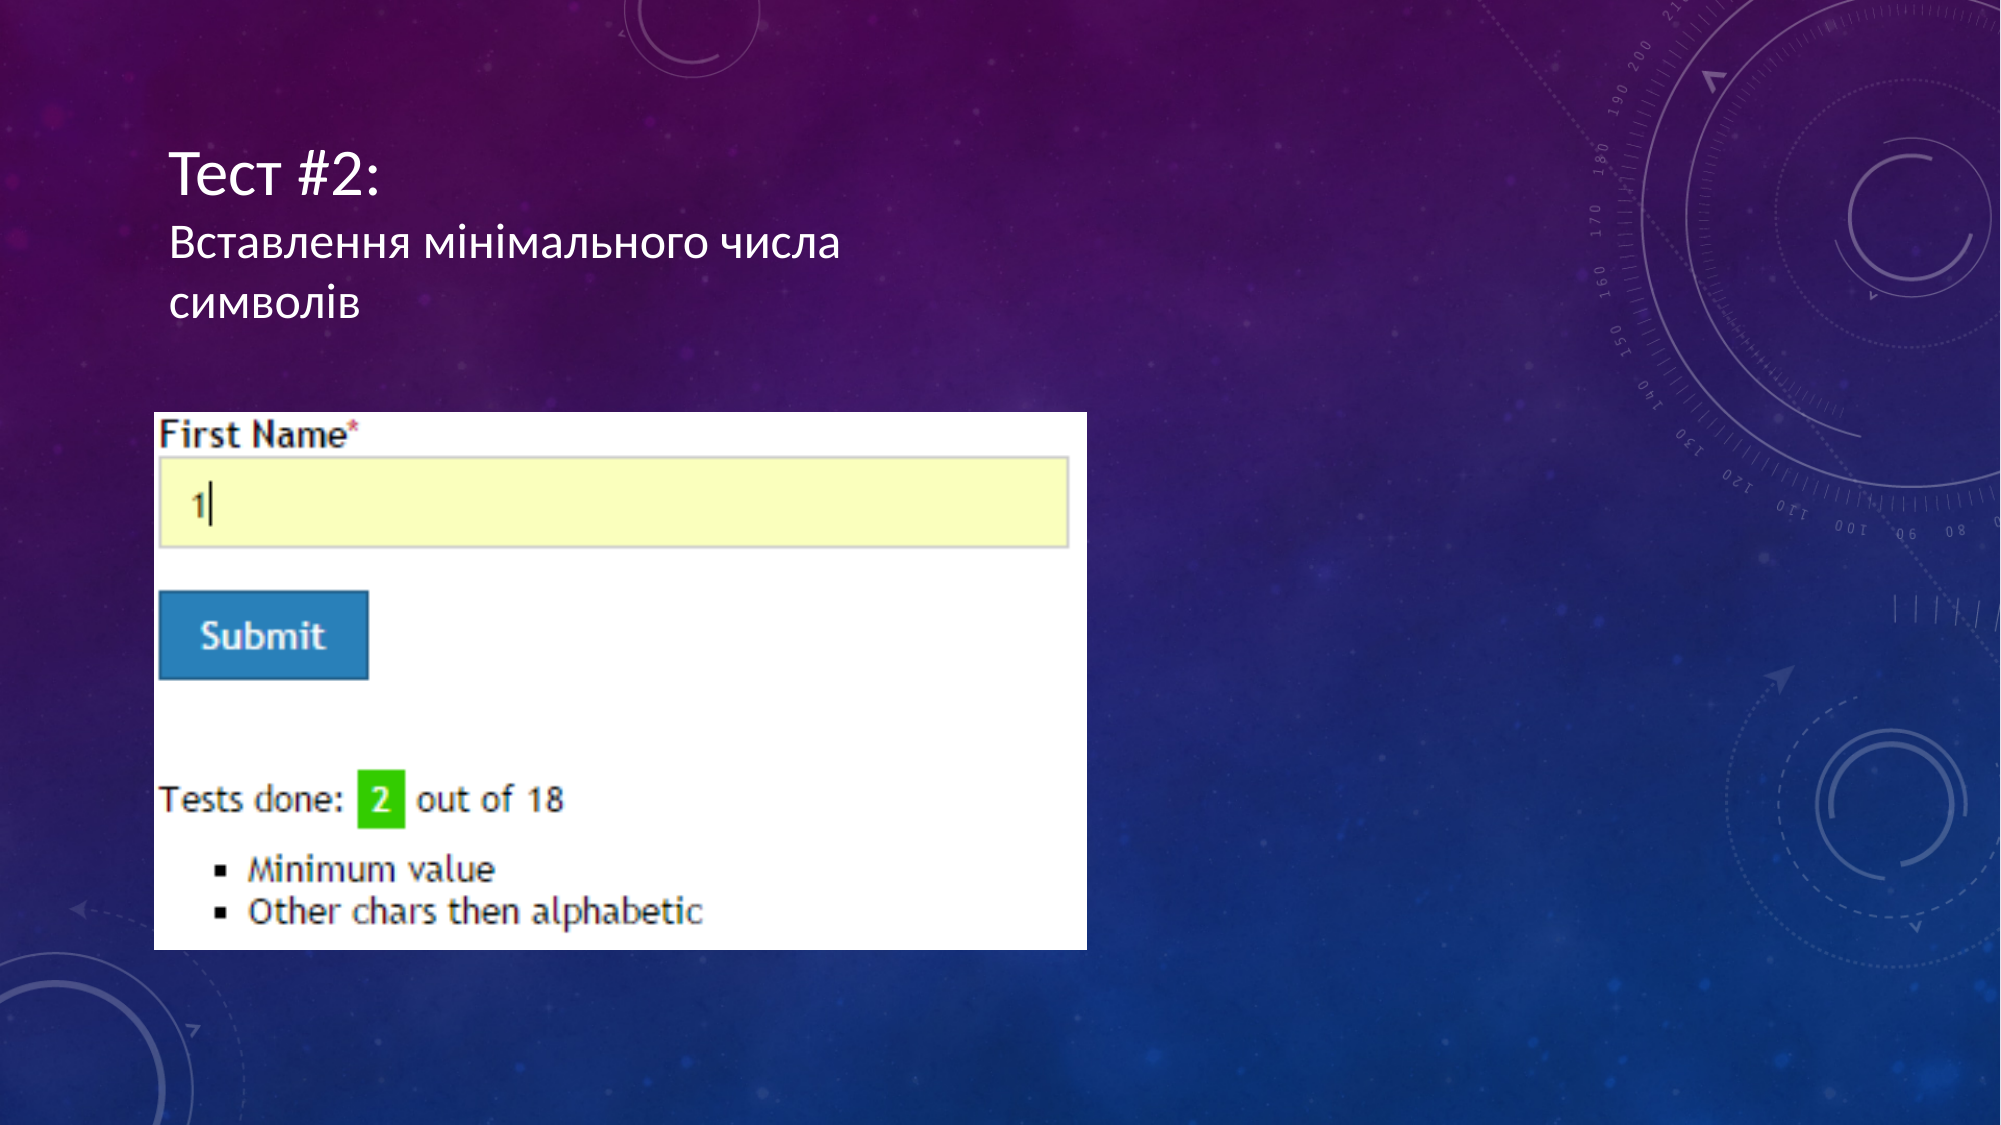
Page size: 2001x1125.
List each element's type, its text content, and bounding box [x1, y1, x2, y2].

text_box Тест #2: Вставлення мінімального числа символів [153, 121, 983, 337]
picture [0, 0, 2001, 1125]
